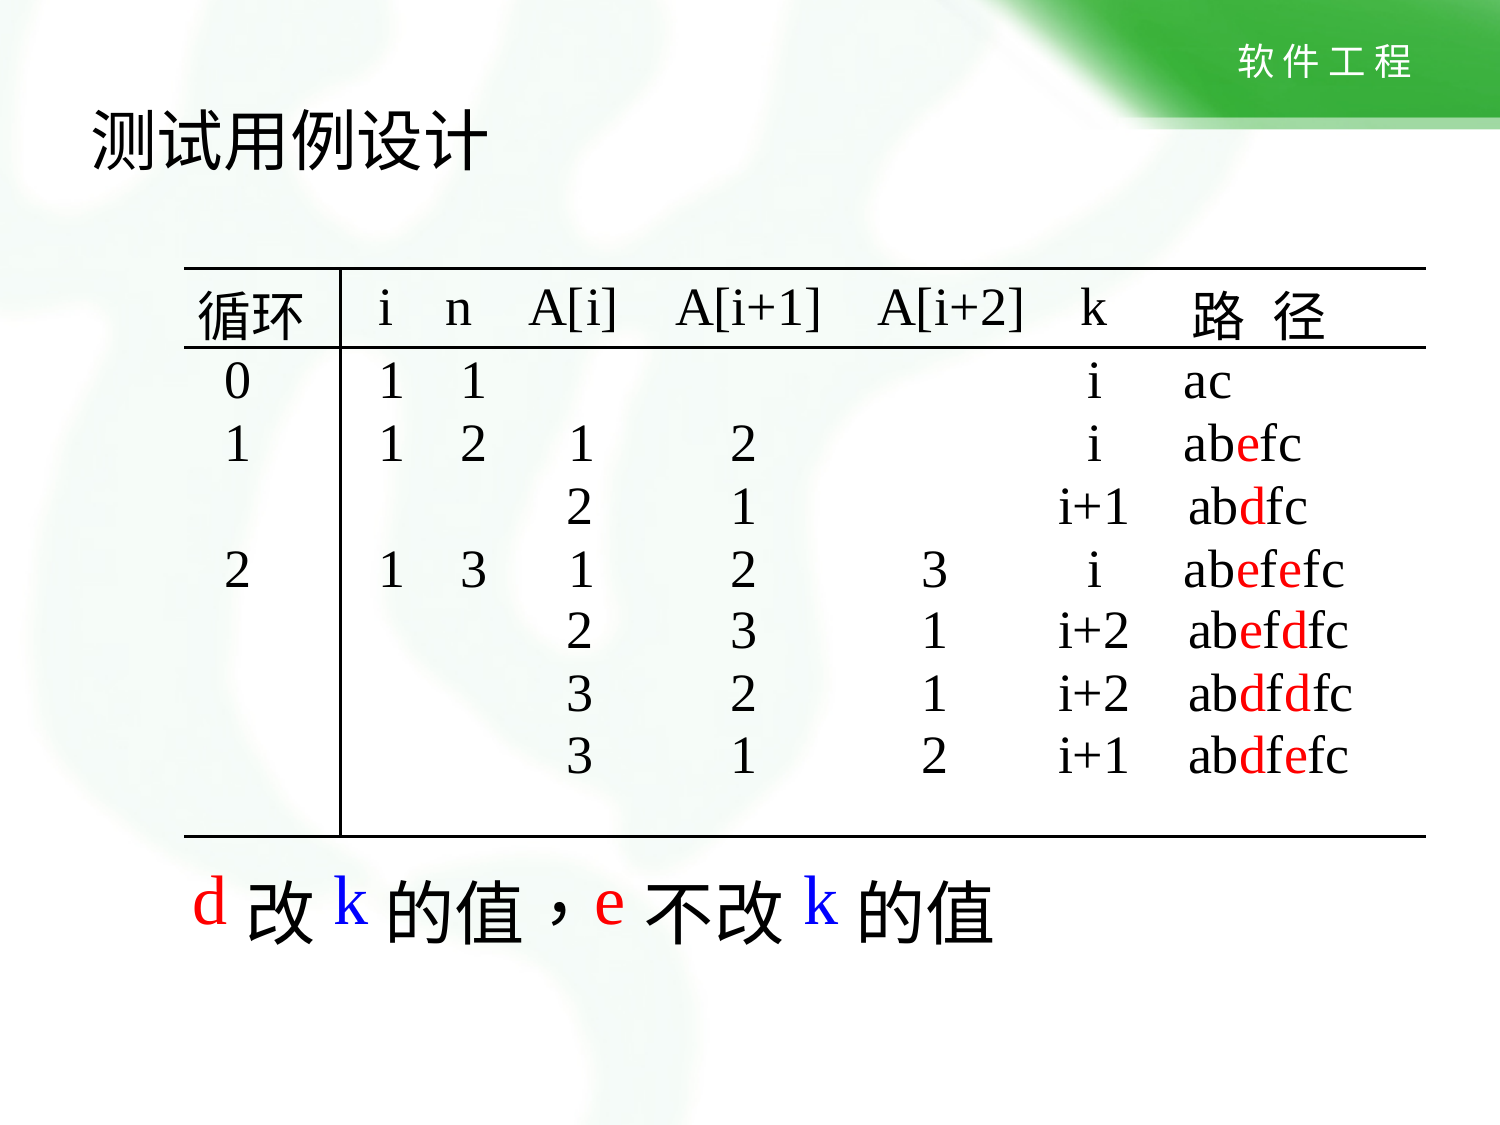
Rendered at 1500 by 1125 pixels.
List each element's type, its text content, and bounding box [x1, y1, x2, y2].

picture [0, 0, 1500, 1125]
title 测试用例设计 [75, 45, 1425, 233]
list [170, 266, 1434, 960]
